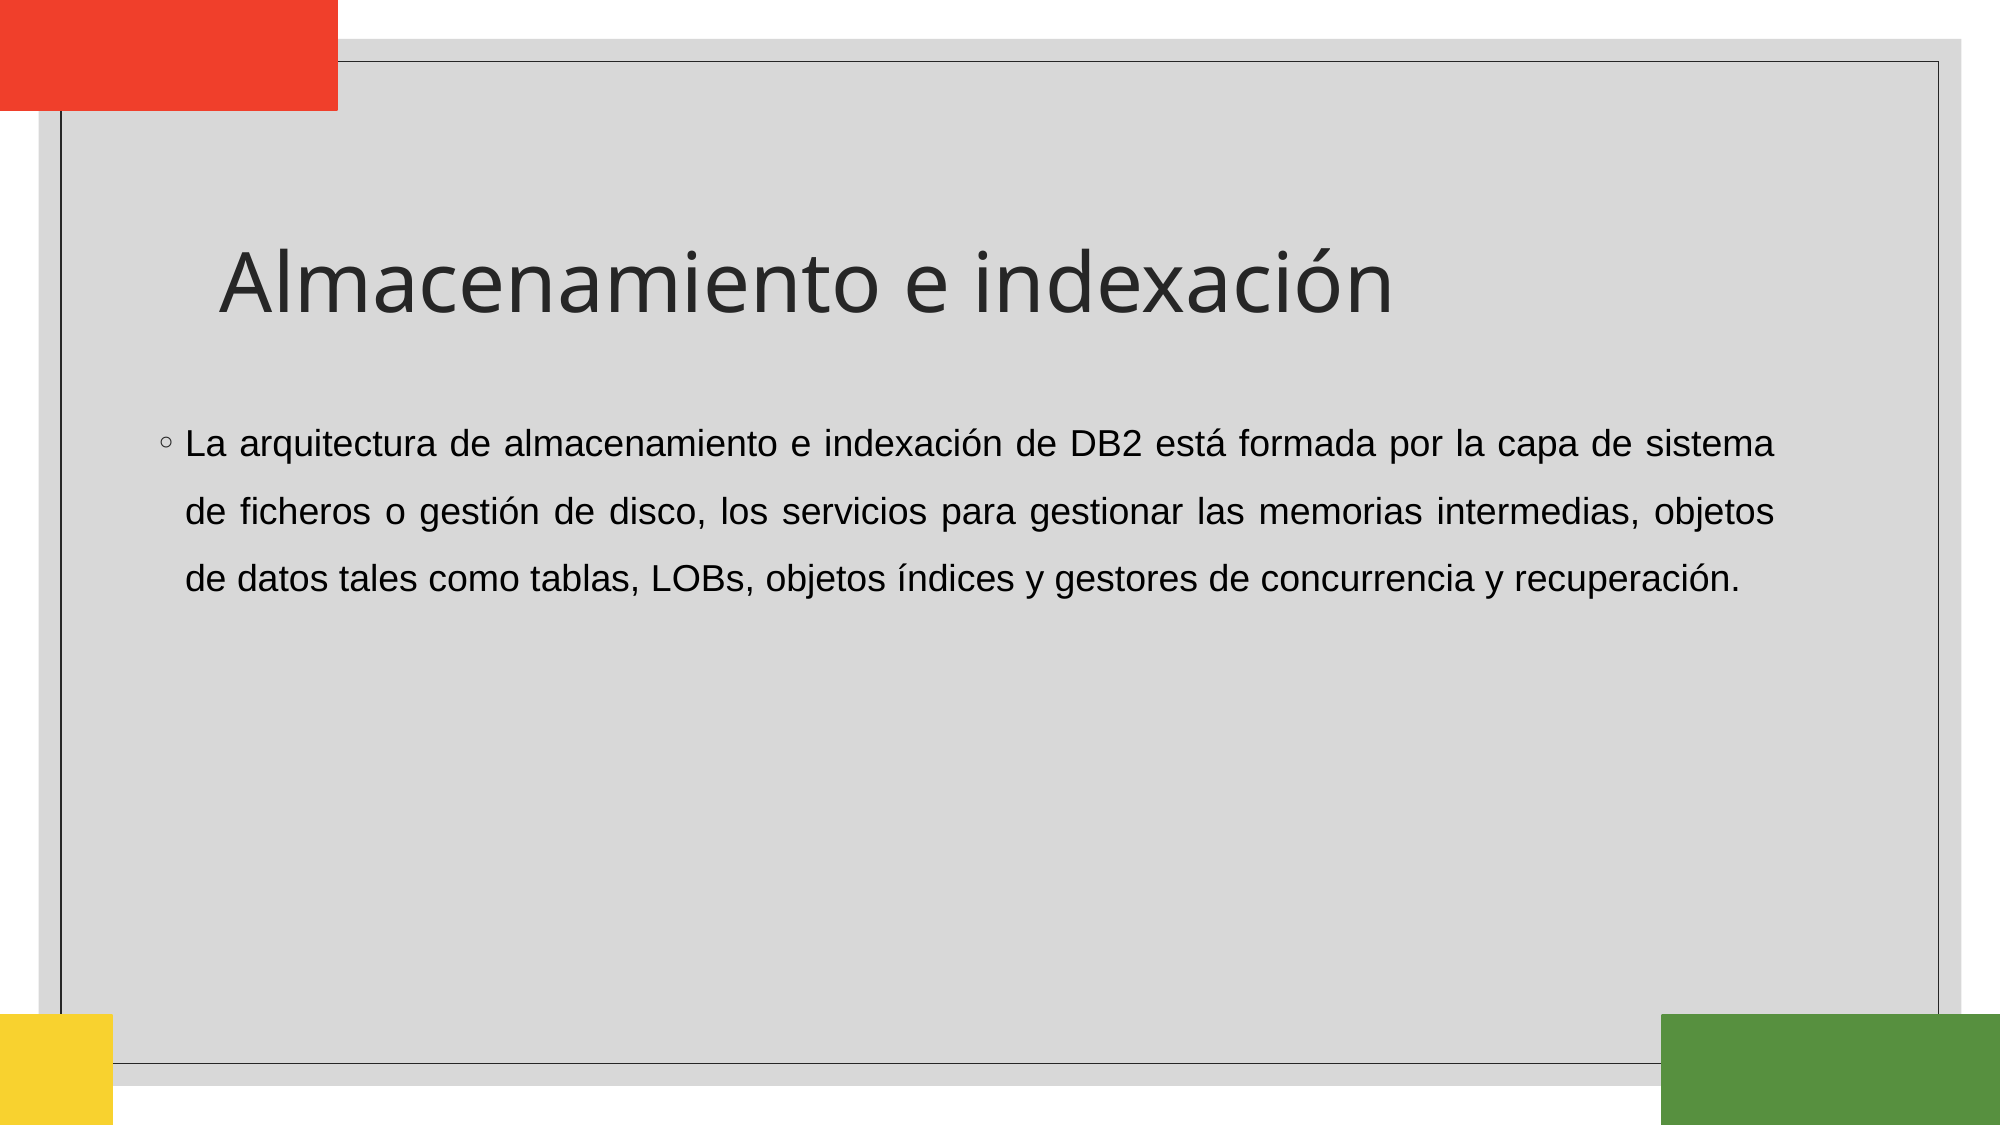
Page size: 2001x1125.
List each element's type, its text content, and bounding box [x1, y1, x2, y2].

title Almacenamiento e indexación [204, 203, 1855, 367]
text_box [0, 0, 338, 111]
list La arquitectura de almacenamiento e indexación de DB2 está formada por la capa de sistema de ficheros o gestión de disco, los servicios para gestionar las memorias intermedias, objetos de datos tales como tablas, LOBs, objetos índices y gestores de concurrencia y recuperación. [140, 389, 1790, 642]
text_box [1661, 1014, 2000, 1125]
text_box [0, 1014, 113, 1125]
